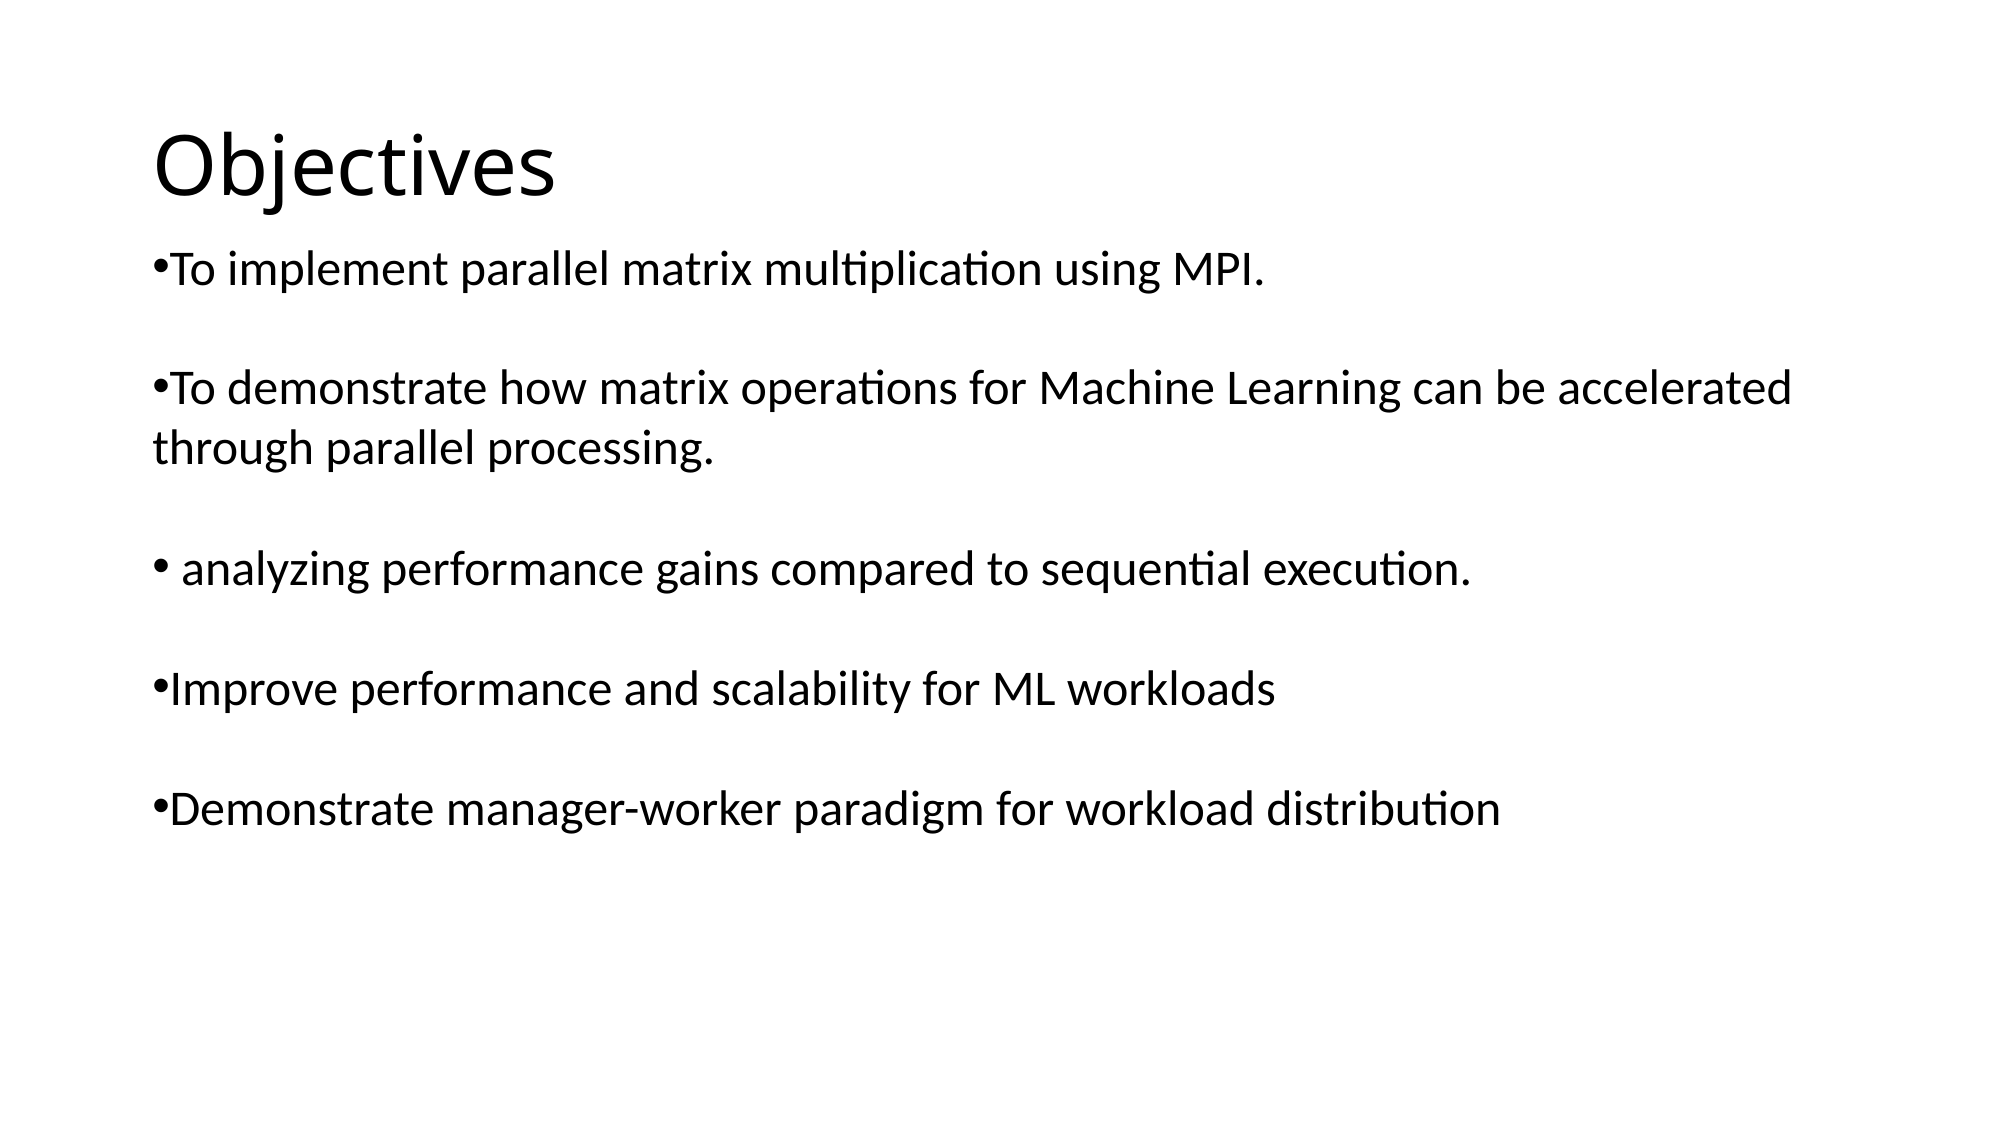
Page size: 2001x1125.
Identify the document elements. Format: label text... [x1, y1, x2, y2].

title Objectives [137, 59, 1863, 278]
text_box To implement parallel matrix multiplication using MPI. To demonstrate how matrix operations for Machine Learning can be accelerated through parallel processing. analyzing performance gains compared to sequential execution. Improve performance and scalability for ML workloads Demonstrate manager-worker paradigm for workload distribution [137, 227, 1827, 963]
